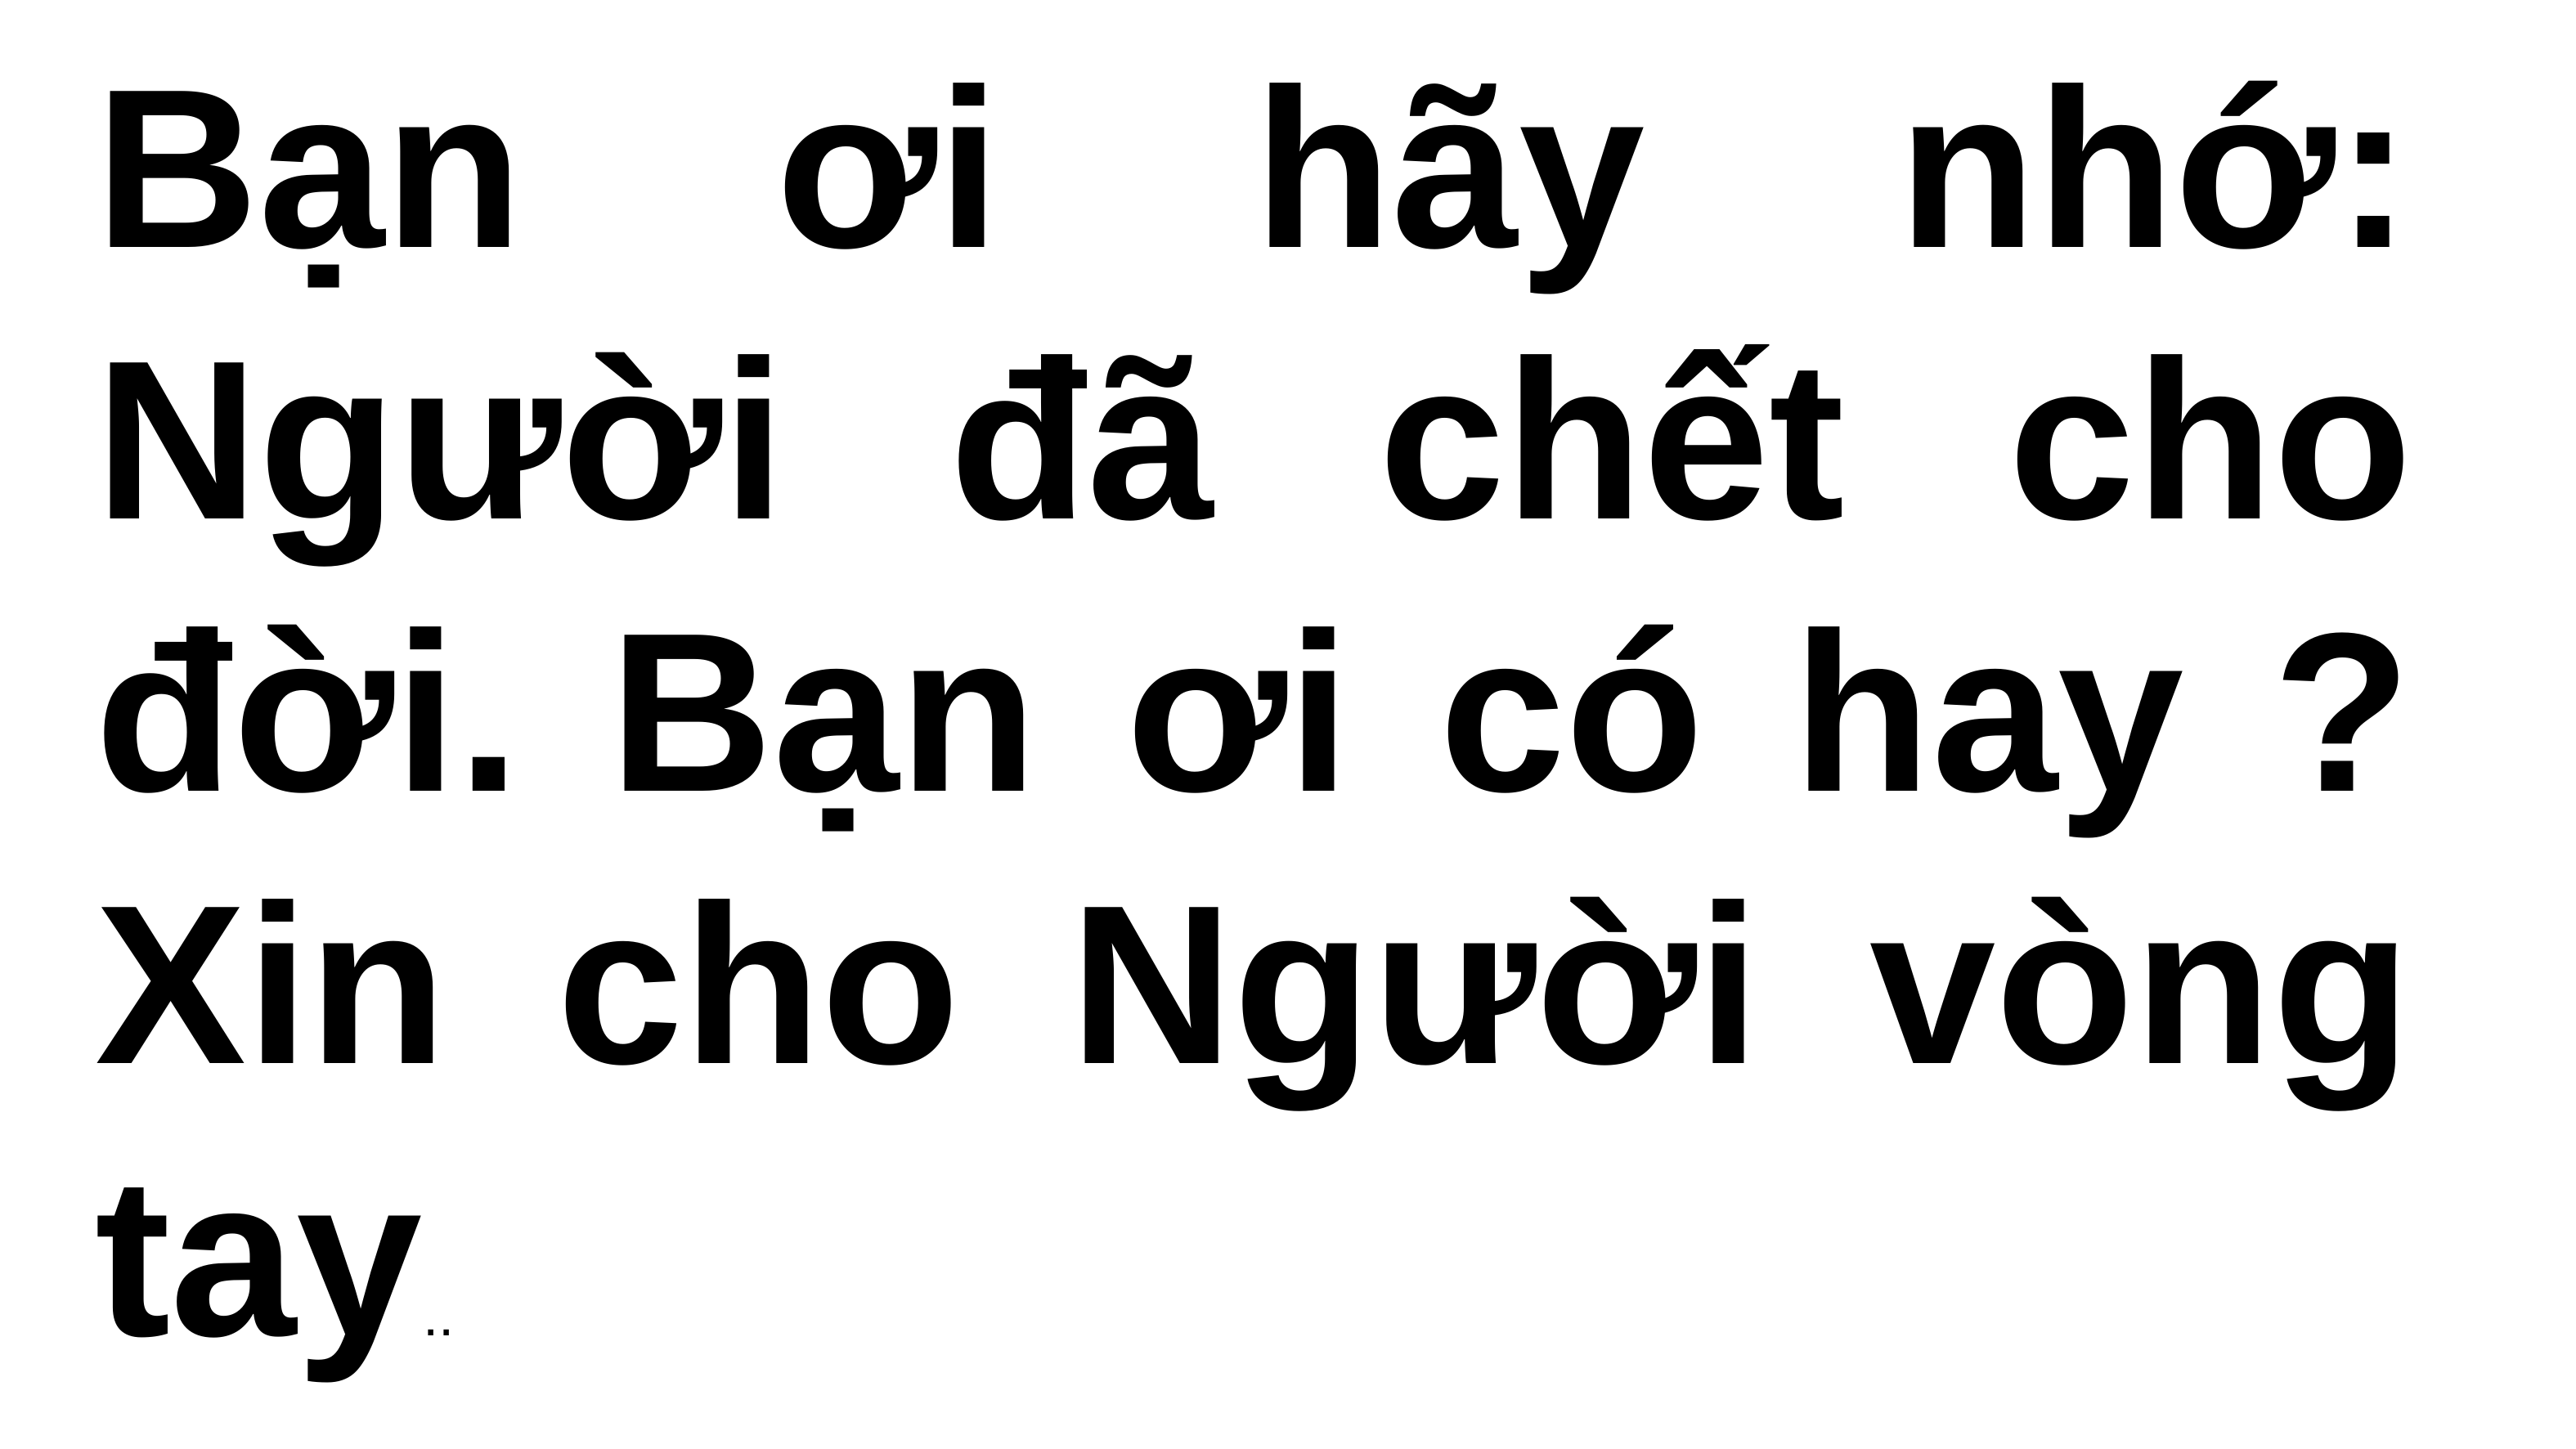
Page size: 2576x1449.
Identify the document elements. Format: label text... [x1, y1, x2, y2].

text_box Bạn ơi hãy nhớ: Người đã chết cho đời. Bạn ơi có hay ? Xin cho Người vòng tay.. [83, 14, 2427, 1388]
